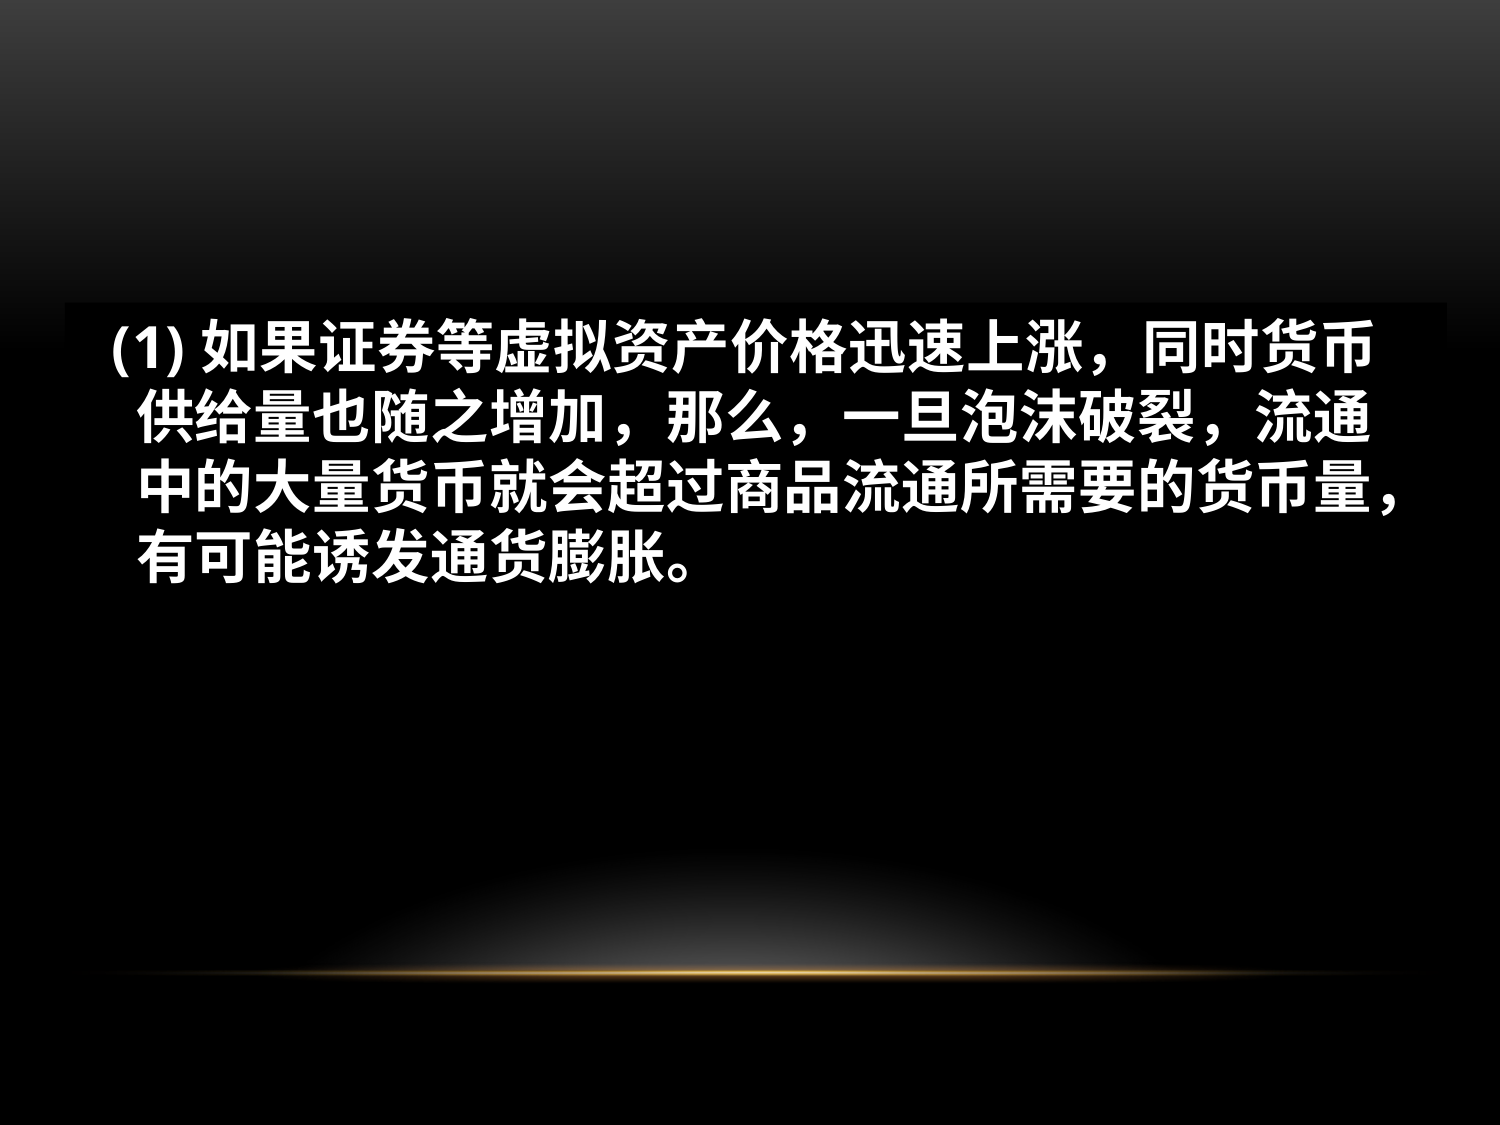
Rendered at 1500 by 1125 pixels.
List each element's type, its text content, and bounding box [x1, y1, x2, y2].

list (1)如果证券等虚拟资产价格迅速上涨，同时货币供给量也随之增加，那么，一旦泡沫破裂，流通中的大量货币就会超过商品流通所需要的货币量，有可能诱发通货膨胀。 [64, 302, 1447, 698]
picture [0, 0, 1500, 1125]
